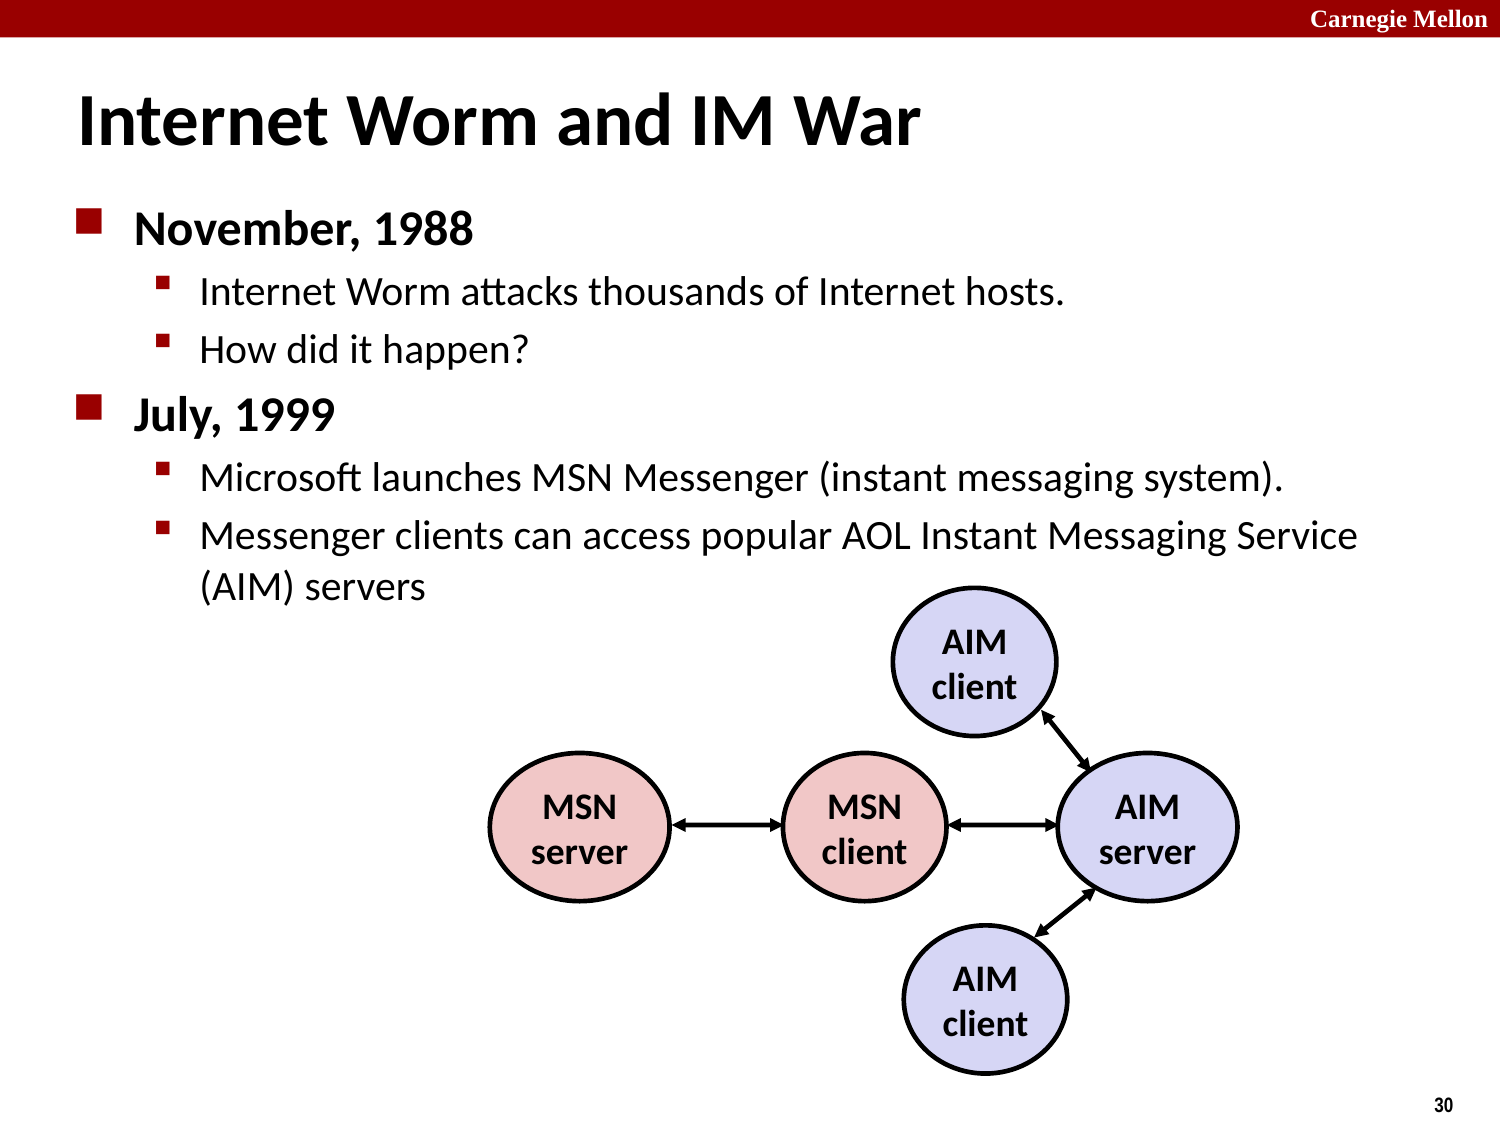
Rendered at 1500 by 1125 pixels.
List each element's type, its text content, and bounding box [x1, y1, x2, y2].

list November, 1988 Internet Worm attacks thousands of Internet hosts. How did it happen? July, 1999 Microsoft launches MSN Messenger (instant messaging system). Messenger clients can access popular AOL Instant Messaging Service (AIM) servers [62, 187, 1426, 651]
text_box AIM client [903, 925, 1068, 1074]
text_box [946, 818, 1060, 832]
text_box [1034, 887, 1097, 938]
text_box [1041, 709, 1092, 773]
text_box MSN server [489, 752, 670, 902]
title Internet Worm and IM War [62, 68, 1188, 163]
text_box AIM client [892, 587, 1057, 737]
text_box MSN client [782, 752, 947, 902]
text_box AIM server [1057, 752, 1238, 902]
text_box [671, 818, 785, 832]
